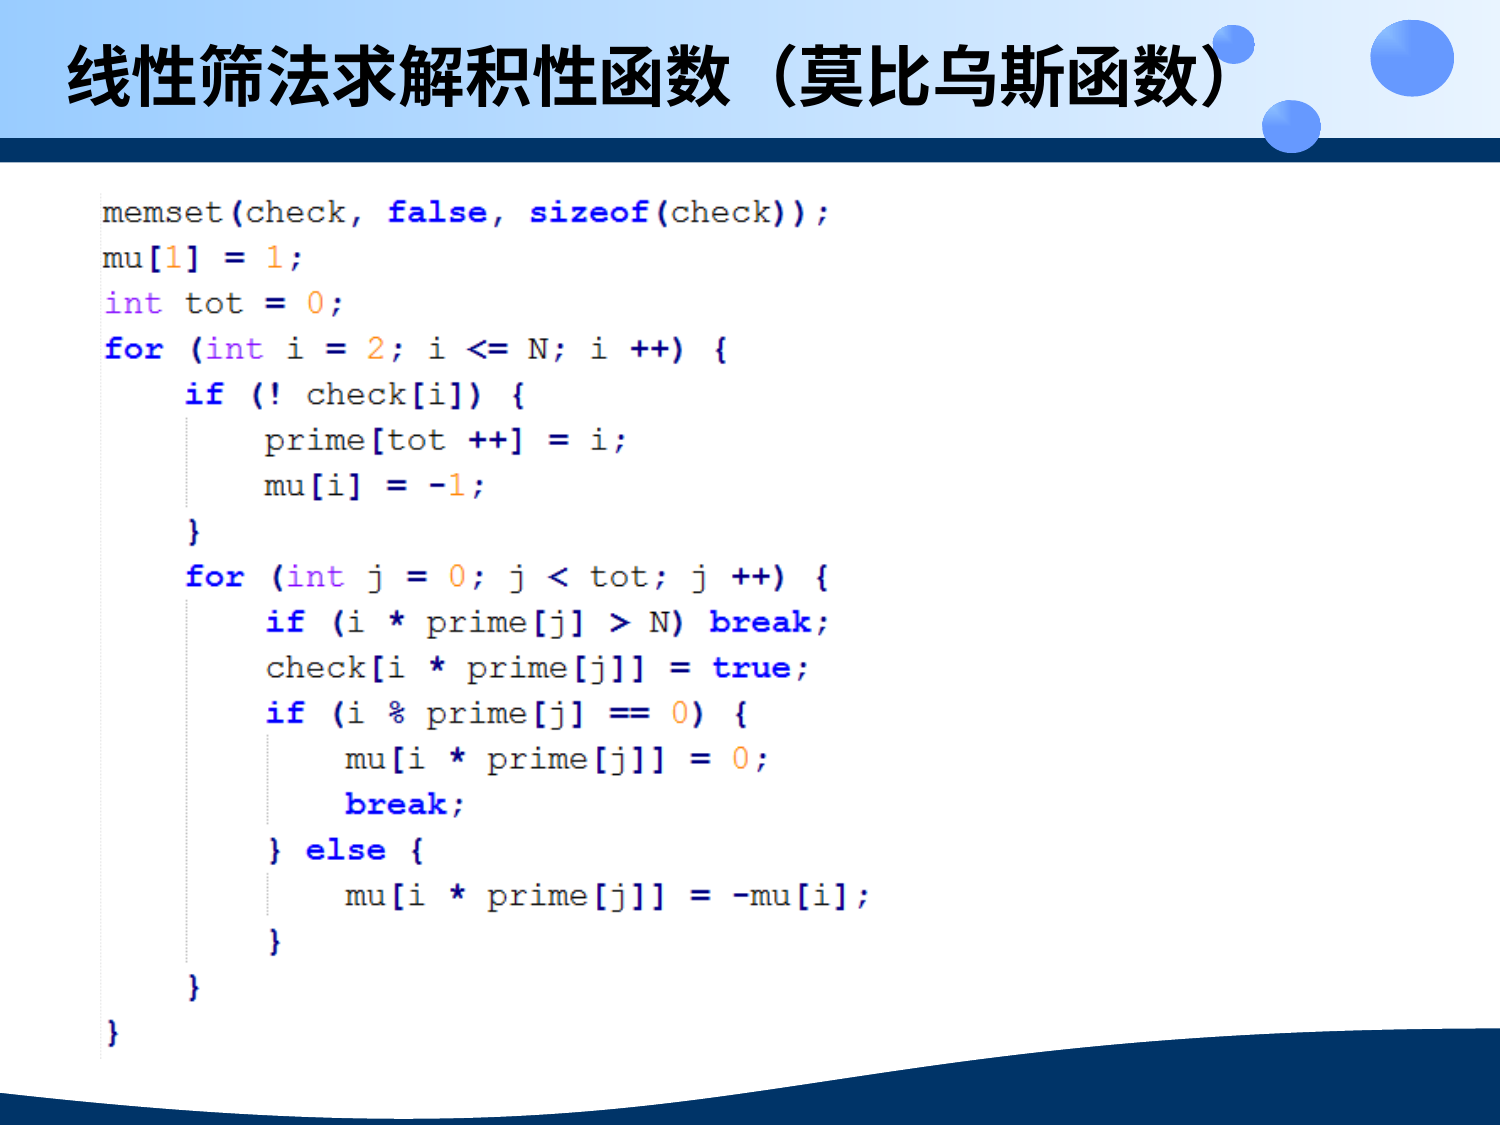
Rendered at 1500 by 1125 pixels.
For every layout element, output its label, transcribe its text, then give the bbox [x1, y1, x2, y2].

title 线性筛法求解积性函数（莫比乌斯函数） [50, 24, 1325, 125]
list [100, 191, 893, 1059]
